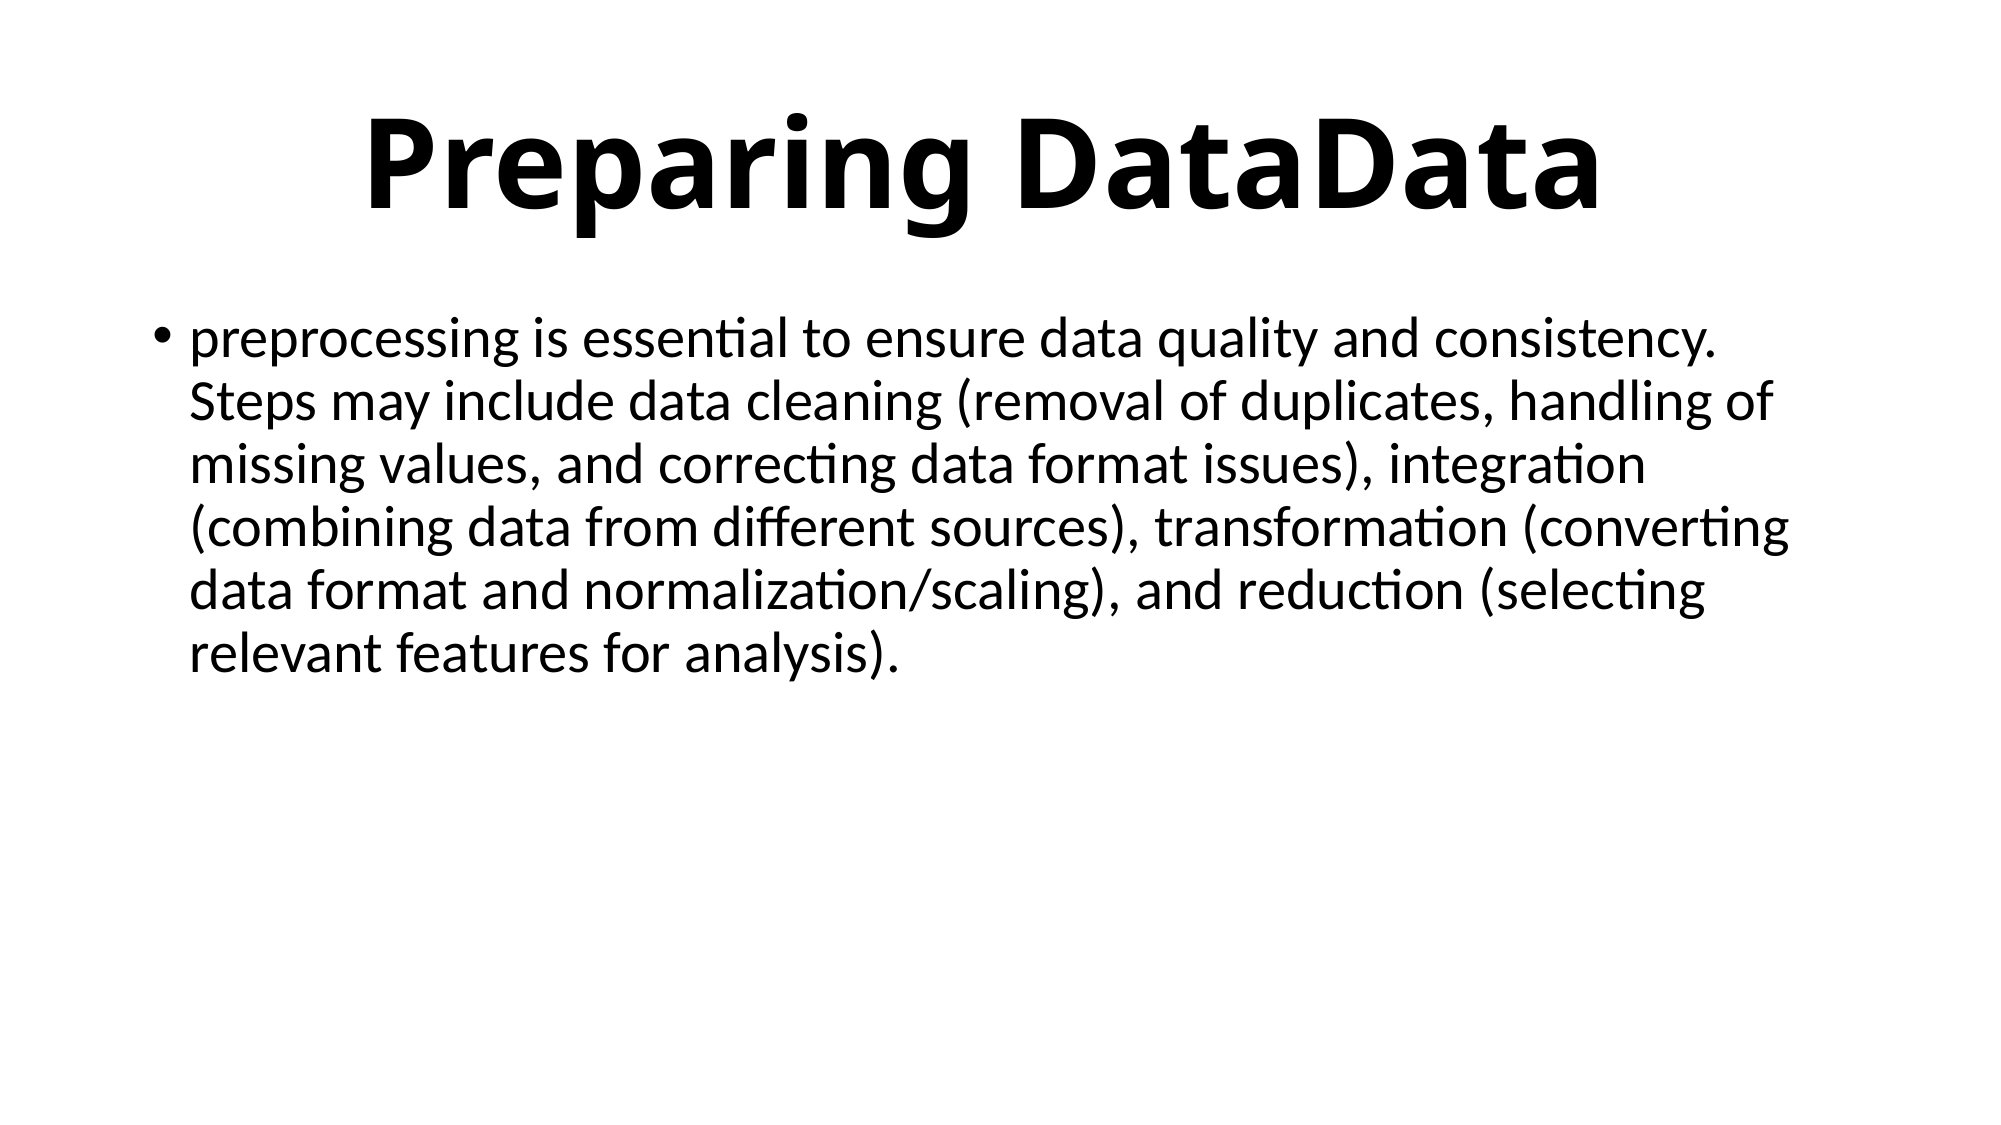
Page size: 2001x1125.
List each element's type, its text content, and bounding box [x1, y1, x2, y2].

list preprocessing is essential to ensure data quality and consistency. Steps may include data cleaning (removal of duplicates, handling of missing values, and correcting data format issues), integration (combining data from different sources), transformation (converting data format and normalization/scaling), and reduction (selecting relevant features for analysis). [137, 299, 1863, 1014]
title Preparing DataData [137, 59, 1863, 278]
